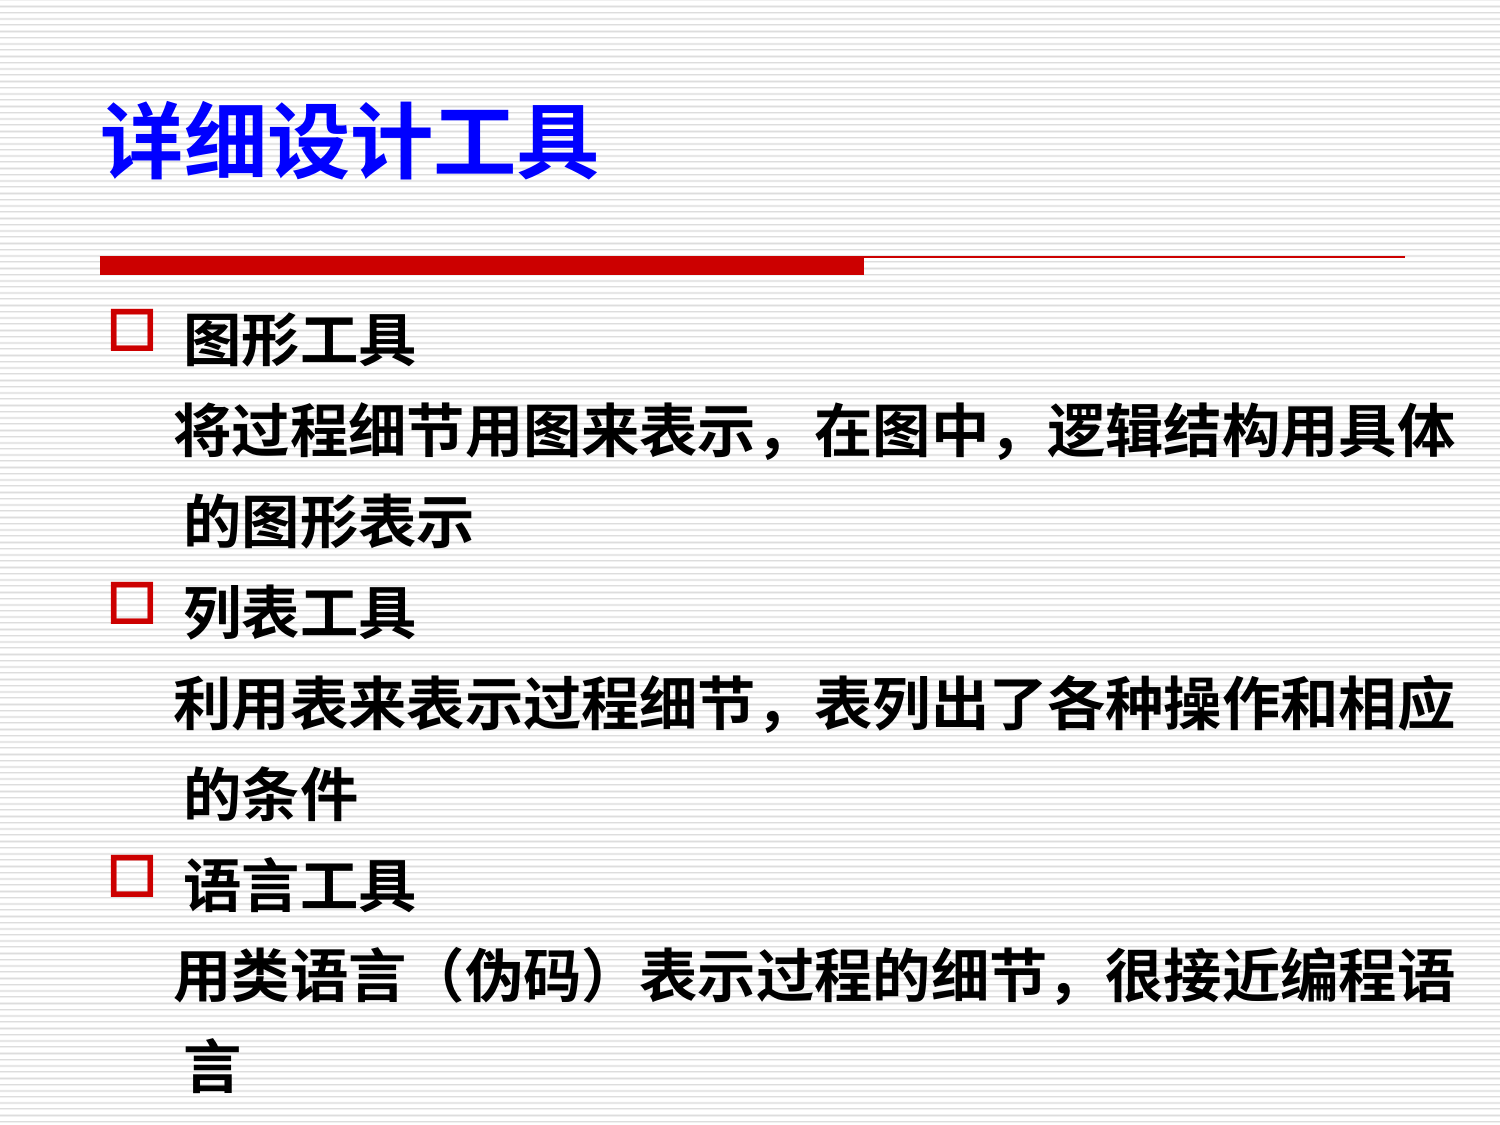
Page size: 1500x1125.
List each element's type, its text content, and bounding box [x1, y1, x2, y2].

text_box 详细设计工具 [85, 45, 1361, 234]
picture [0, 0, 1500, 1125]
text_box 图形工具 将过程细节用图来表示，在图中，逻辑结构用具体的图形表示 列表工具 利用表来表示过程细节，表列出了各种操作和相应的条件 语言工具 用类语言（伪码）表示过程的细节，很接近编程语言 [91, 274, 1489, 1100]
